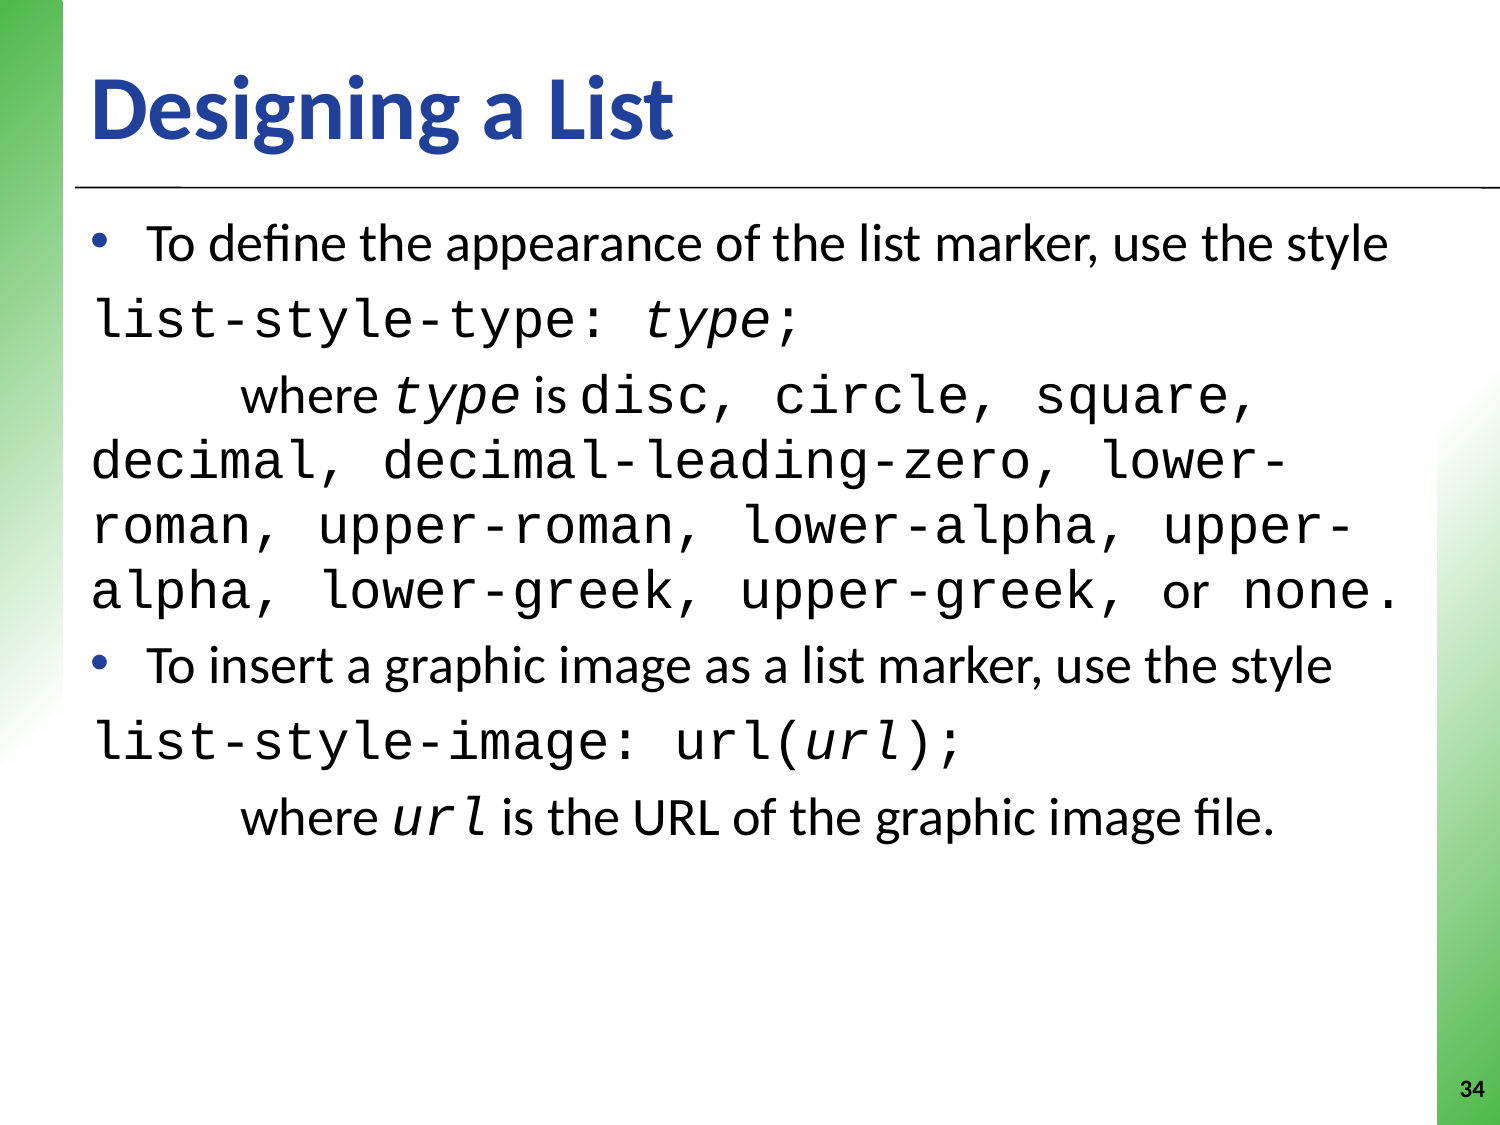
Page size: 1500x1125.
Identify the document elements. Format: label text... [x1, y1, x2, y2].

list To define the appearance of the list marker, use the style list-style-type: type; where type is disc, circle, square, decimal, decimal-leading-zero, lower-roman, upper-roman, lower-alpha, upper-alpha, lower-greek, upper-greek, or none. To insert a graphic image as a list marker, use the style list-style-image: url(url); where url is the URL of the graphic image file. [74, 199, 1438, 1006]
slide_number 34 [1412, 1050, 1500, 1125]
title Designing a List [74, 24, 1438, 181]
